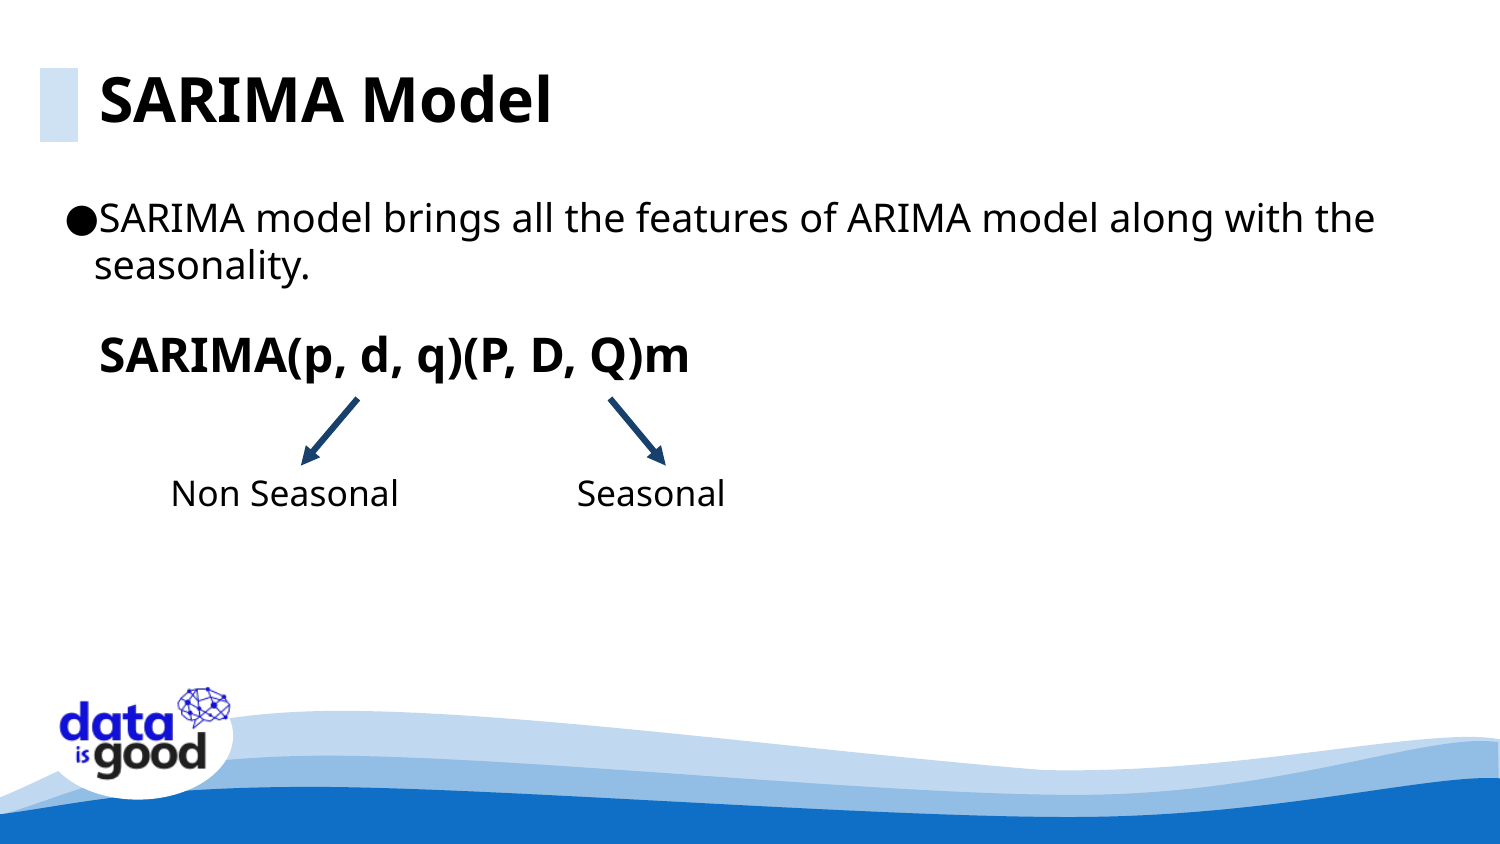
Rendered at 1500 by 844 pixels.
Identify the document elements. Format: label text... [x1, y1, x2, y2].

text_box SARIMA model brings all the features of ARIMA model along with the seasonality. [58, 186, 1432, 311]
text_box SARIMA(p, d, q)(P, D, Q)m [93, 319, 1127, 399]
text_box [609, 398, 667, 466]
text_box Seasonal [571, 465, 761, 523]
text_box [300, 398, 358, 466]
text_box SARIMA Model [93, 54, 633, 156]
text_box Non Seasonal [164, 465, 438, 540]
picture [58, 685, 231, 804]
